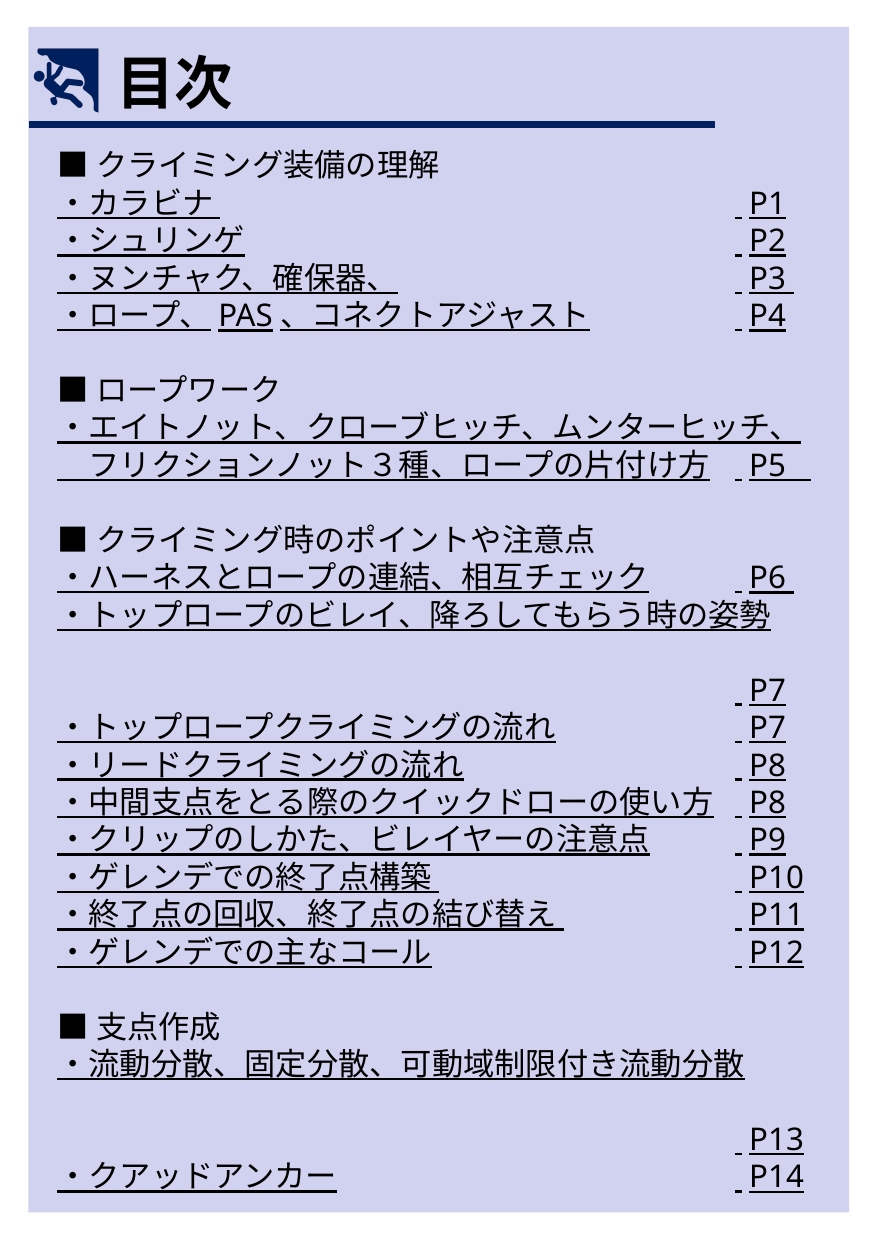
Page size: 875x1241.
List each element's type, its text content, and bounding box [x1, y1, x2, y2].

text_box 目次 [101, 38, 249, 121]
picture [29, 43, 103, 117]
text_box [27, 26, 850, 1213]
text_box ■クライミング装備の理解 ・カラビナ P1 ・シュリンゲ P2 ・ヌンチャク、確保器、 P3 ・ロープ、PAS、コネクトアジャスト P4 ■ロープワーク ・エイトノット、クローブヒッチ、ムンターヒッチ、 フリクションノット３種、ロープの片付け方 P5 ■クライミング時のポイントや注意点 ・ハーネスとロープの連結、相互チェック P6 ・トップロープのビレイ、降ろしてもらう時の姿勢 P7 ・トップロープクライミングの流れ P7 ・リードクライミングの流れ P8 ・中間支点をとる際のクイックドローの使い方 P8 ・クリップのしかた、ビレイヤーの注意点 P9 ・ゲレンデでの終了点構築 P10 ・終了点の回収、終了点の結び替え P11 ・ゲレンデでの主なコール P12 ■支点作成 ・流動分散、固定分散、可動域制限付き流動分散 P13 ・クアッドアンカー P14 [42, 138, 831, 1239]
